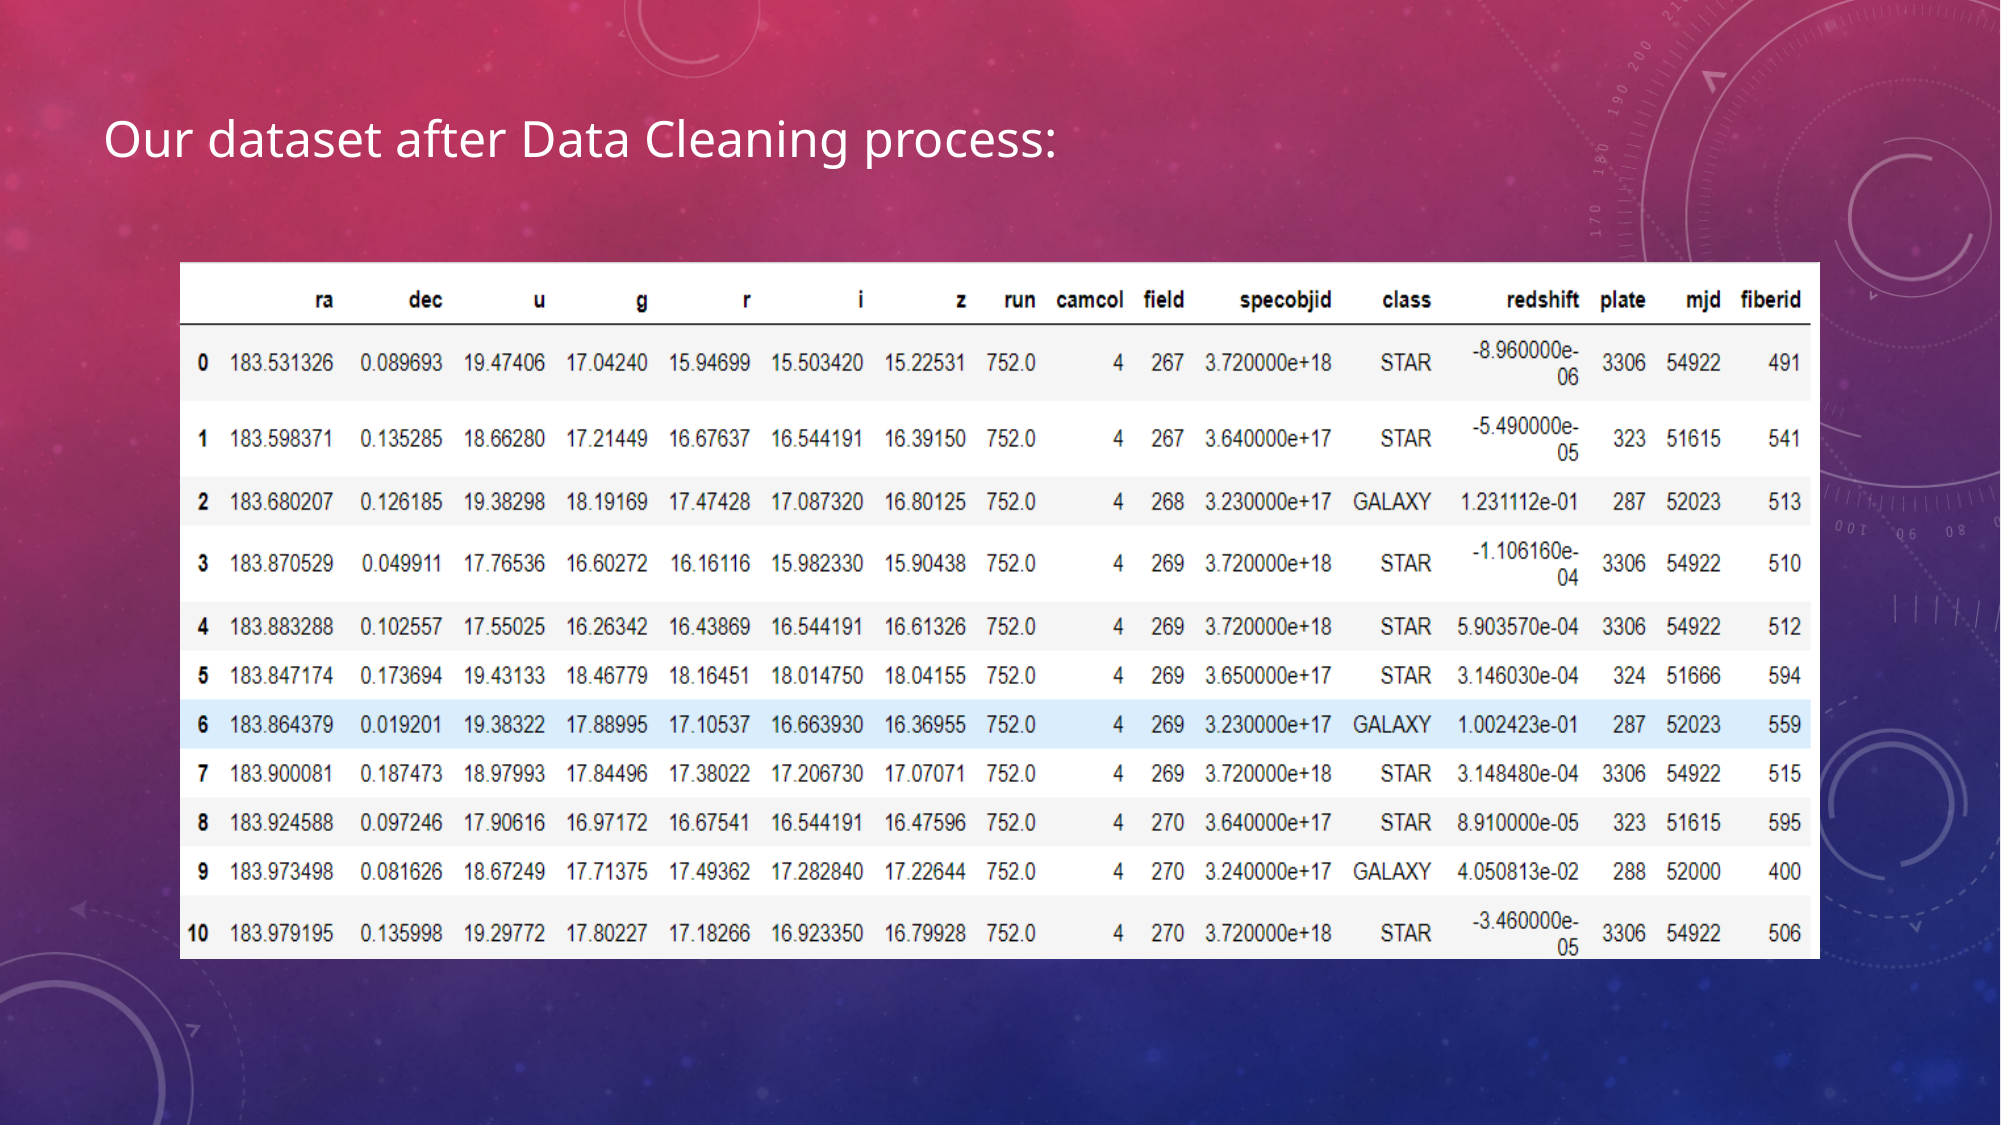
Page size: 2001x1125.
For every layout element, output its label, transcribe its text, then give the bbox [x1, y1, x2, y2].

text_box Our dataset after Data Cleaning process: [89, 100, 1729, 176]
picture [0, 0, 2001, 1125]
